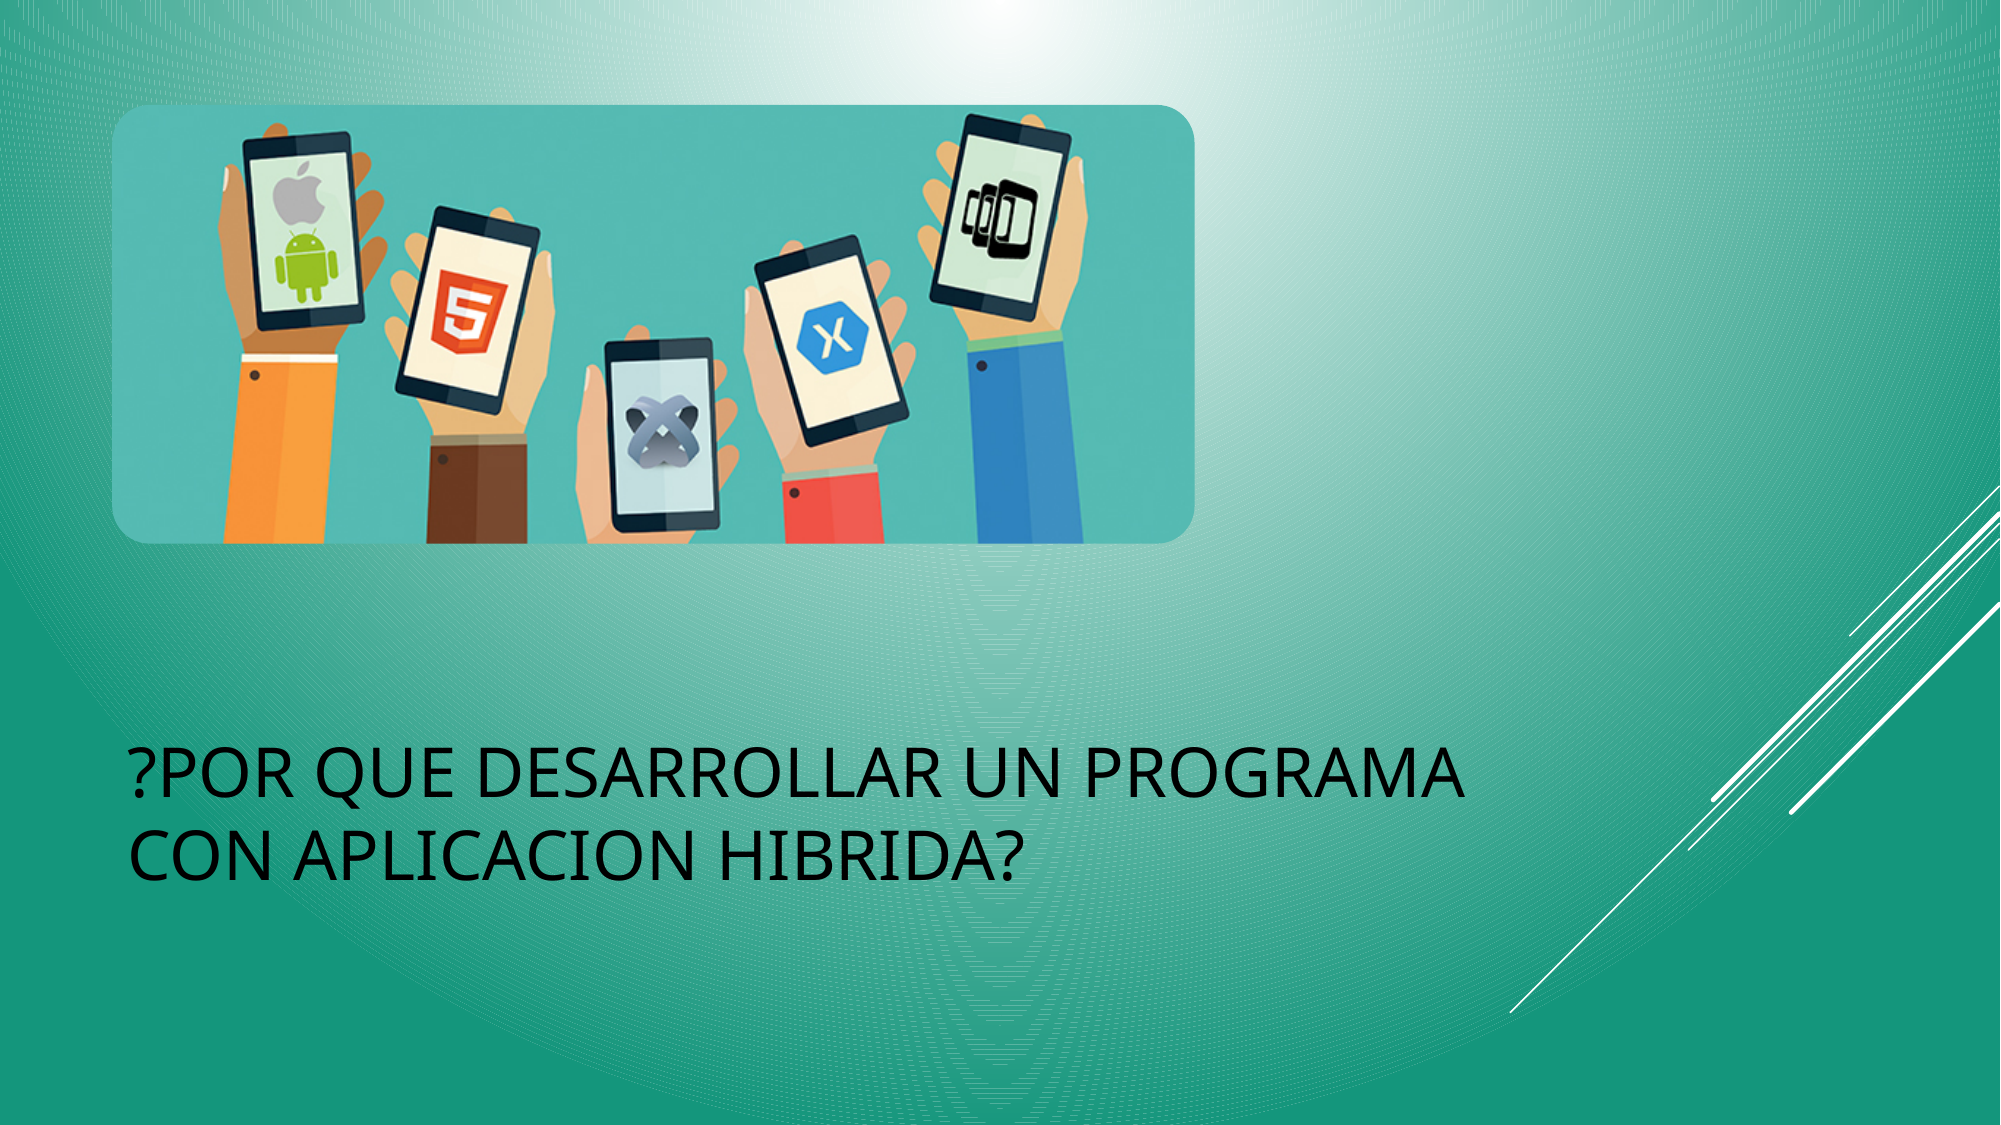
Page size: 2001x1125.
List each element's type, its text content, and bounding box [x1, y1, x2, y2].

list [111, 104, 1195, 544]
title ?POR QUE DESARROLLAR UN PROGRAMA CON APLICACION HIBRIDA? [112, 687, 1513, 936]
